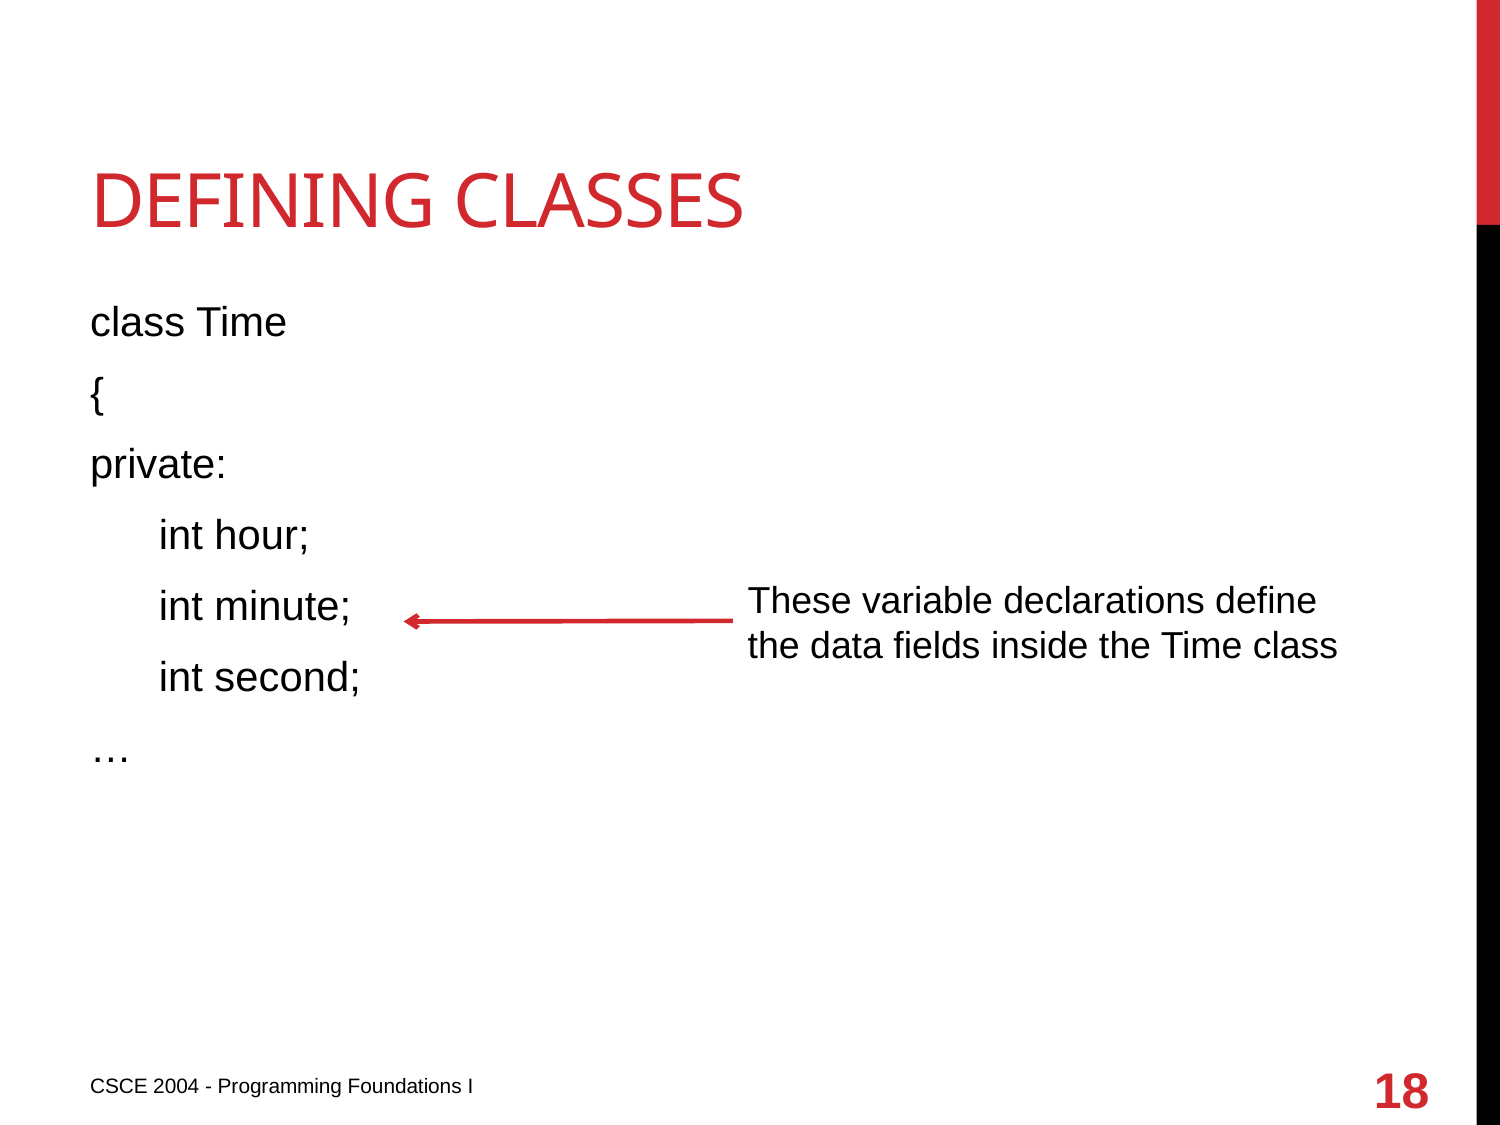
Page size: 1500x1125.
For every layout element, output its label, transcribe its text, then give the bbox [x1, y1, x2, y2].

slide_number 18 [1358, 1058, 1471, 1119]
list class Time { private: int hour; int minute; int second; … [75, 287, 1325, 1005]
text_box These variable declarations define the data fields inside the Time class [732, 568, 1359, 674]
footer CSCE 2004 - Programming Foundations I [75, 1065, 638, 1112]
title Defining classes [75, 25, 1025, 250]
